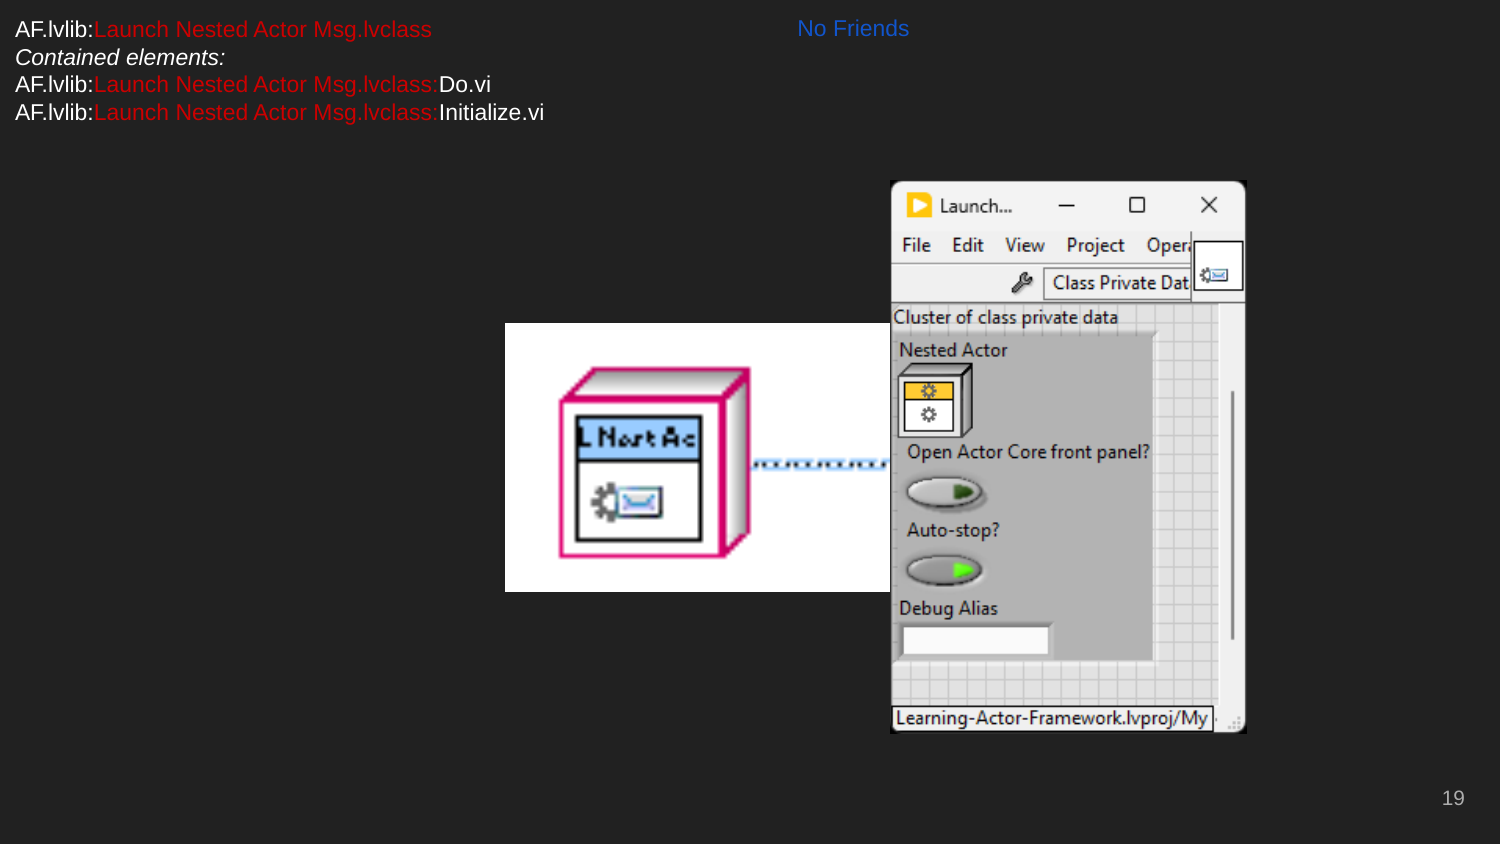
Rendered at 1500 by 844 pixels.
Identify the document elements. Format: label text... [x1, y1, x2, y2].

text_box No Friends [782, 0, 1500, 56]
title AF.lvlib:Launch Nested Actor Msg.lvclass Contained elements: AF.lvlib:Launch Nested Actor Msg.lvclass:Do.vi AF.lvlib:Launch Nested Actor Msg.lvclass:Initialize.vi [0, 0, 1398, 239]
slide_number ‹#› [1389, 764, 1480, 830]
picture [504, 180, 1248, 735]
